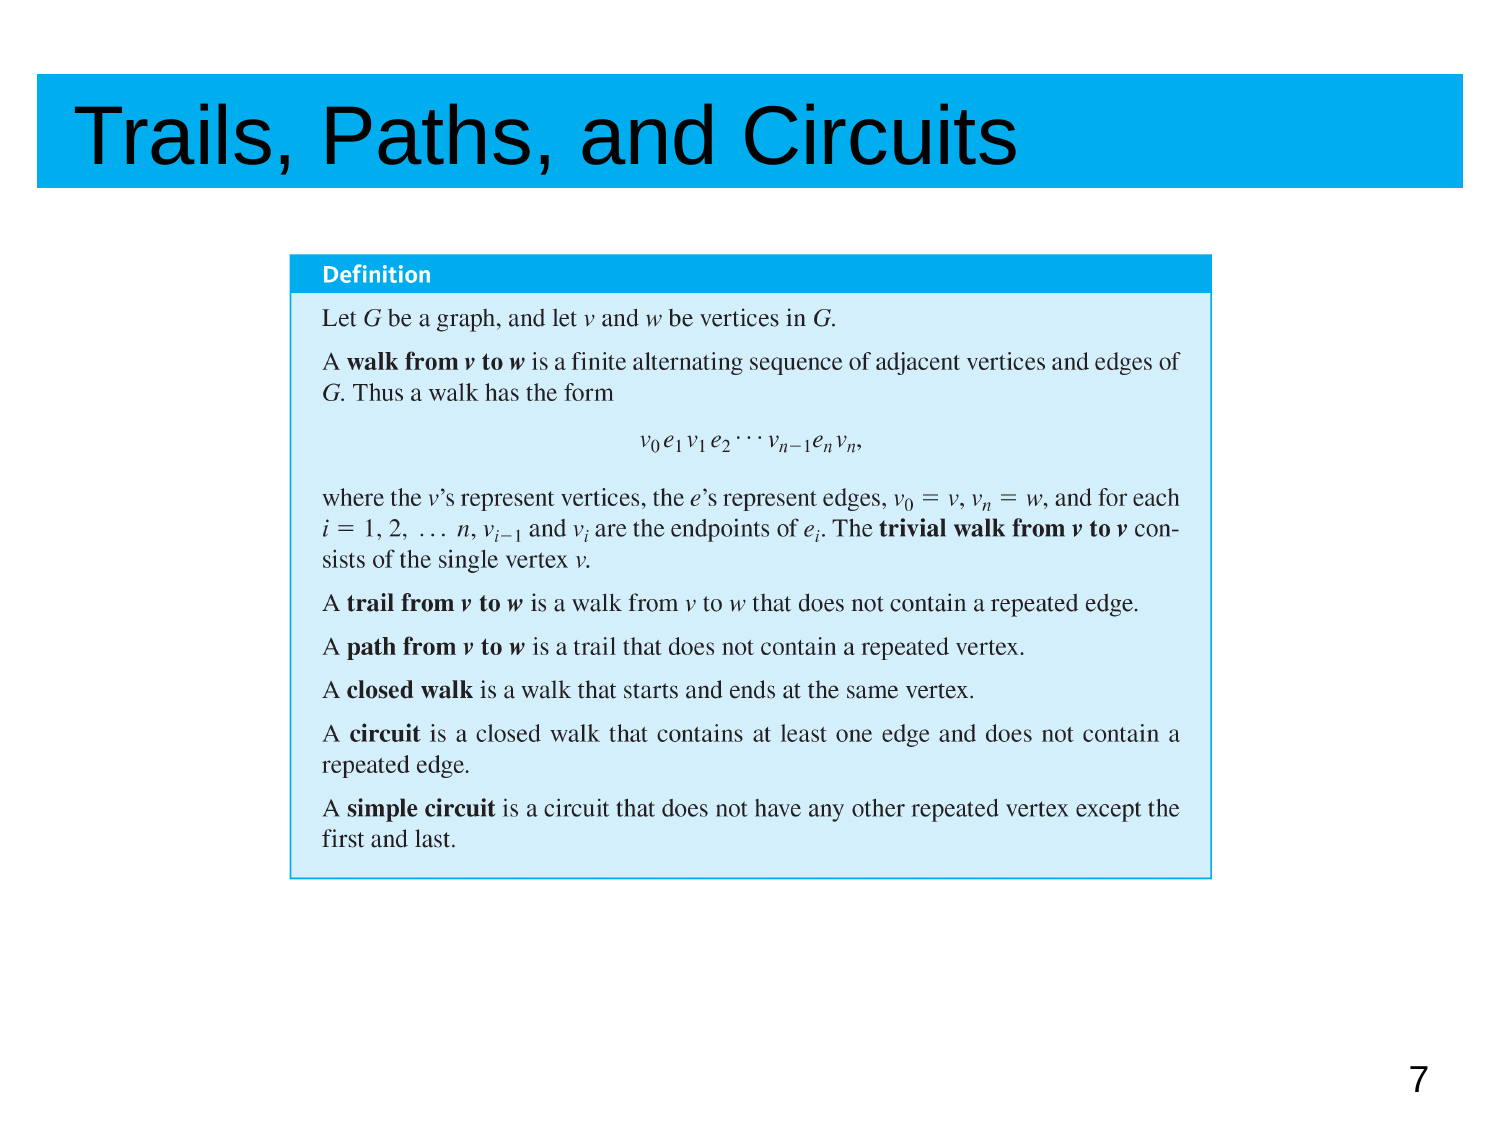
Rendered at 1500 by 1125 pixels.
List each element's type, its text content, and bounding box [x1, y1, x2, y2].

picture [284, 249, 1216, 882]
title Trails, Paths, and Circuits [58, 37, 1408, 225]
